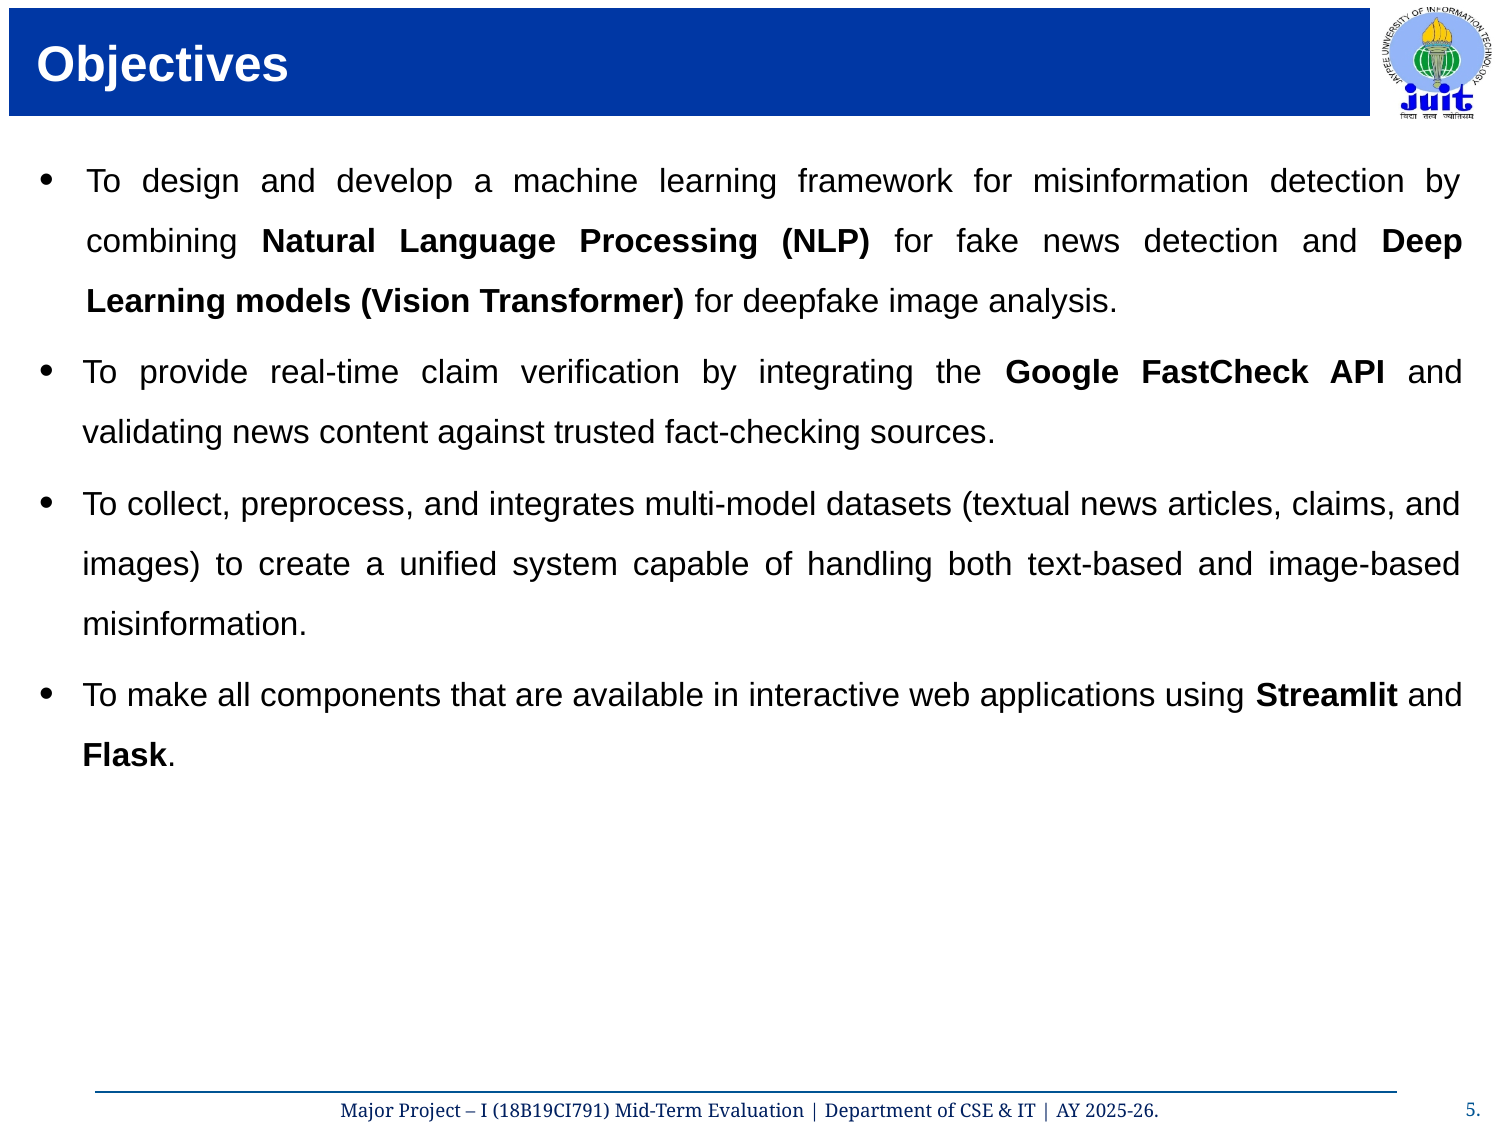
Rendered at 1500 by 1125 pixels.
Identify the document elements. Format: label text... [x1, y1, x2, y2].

picture [1375, 7, 1500, 119]
text_box To design and develop a machine learning framework for misinformation detection by combining Natural Language Processing (NLP) for fake news detection and Deep Learning models (Vision Transformer) for deepfake image analysis. To provide real-time claim verification by integrating the Google FastCheck API and validating news content against trusted fact-checking sources. To collect, preprocess, and integrates multi-model datasets (textual news articles, claims, and images) to create a unified system capable of handling both text-based and image-based misinformation. To make all components that are available in interactive web applications using Streamlit and Flask. [8, 131, 1478, 1078]
title Objectives [4, 2, 1375, 121]
